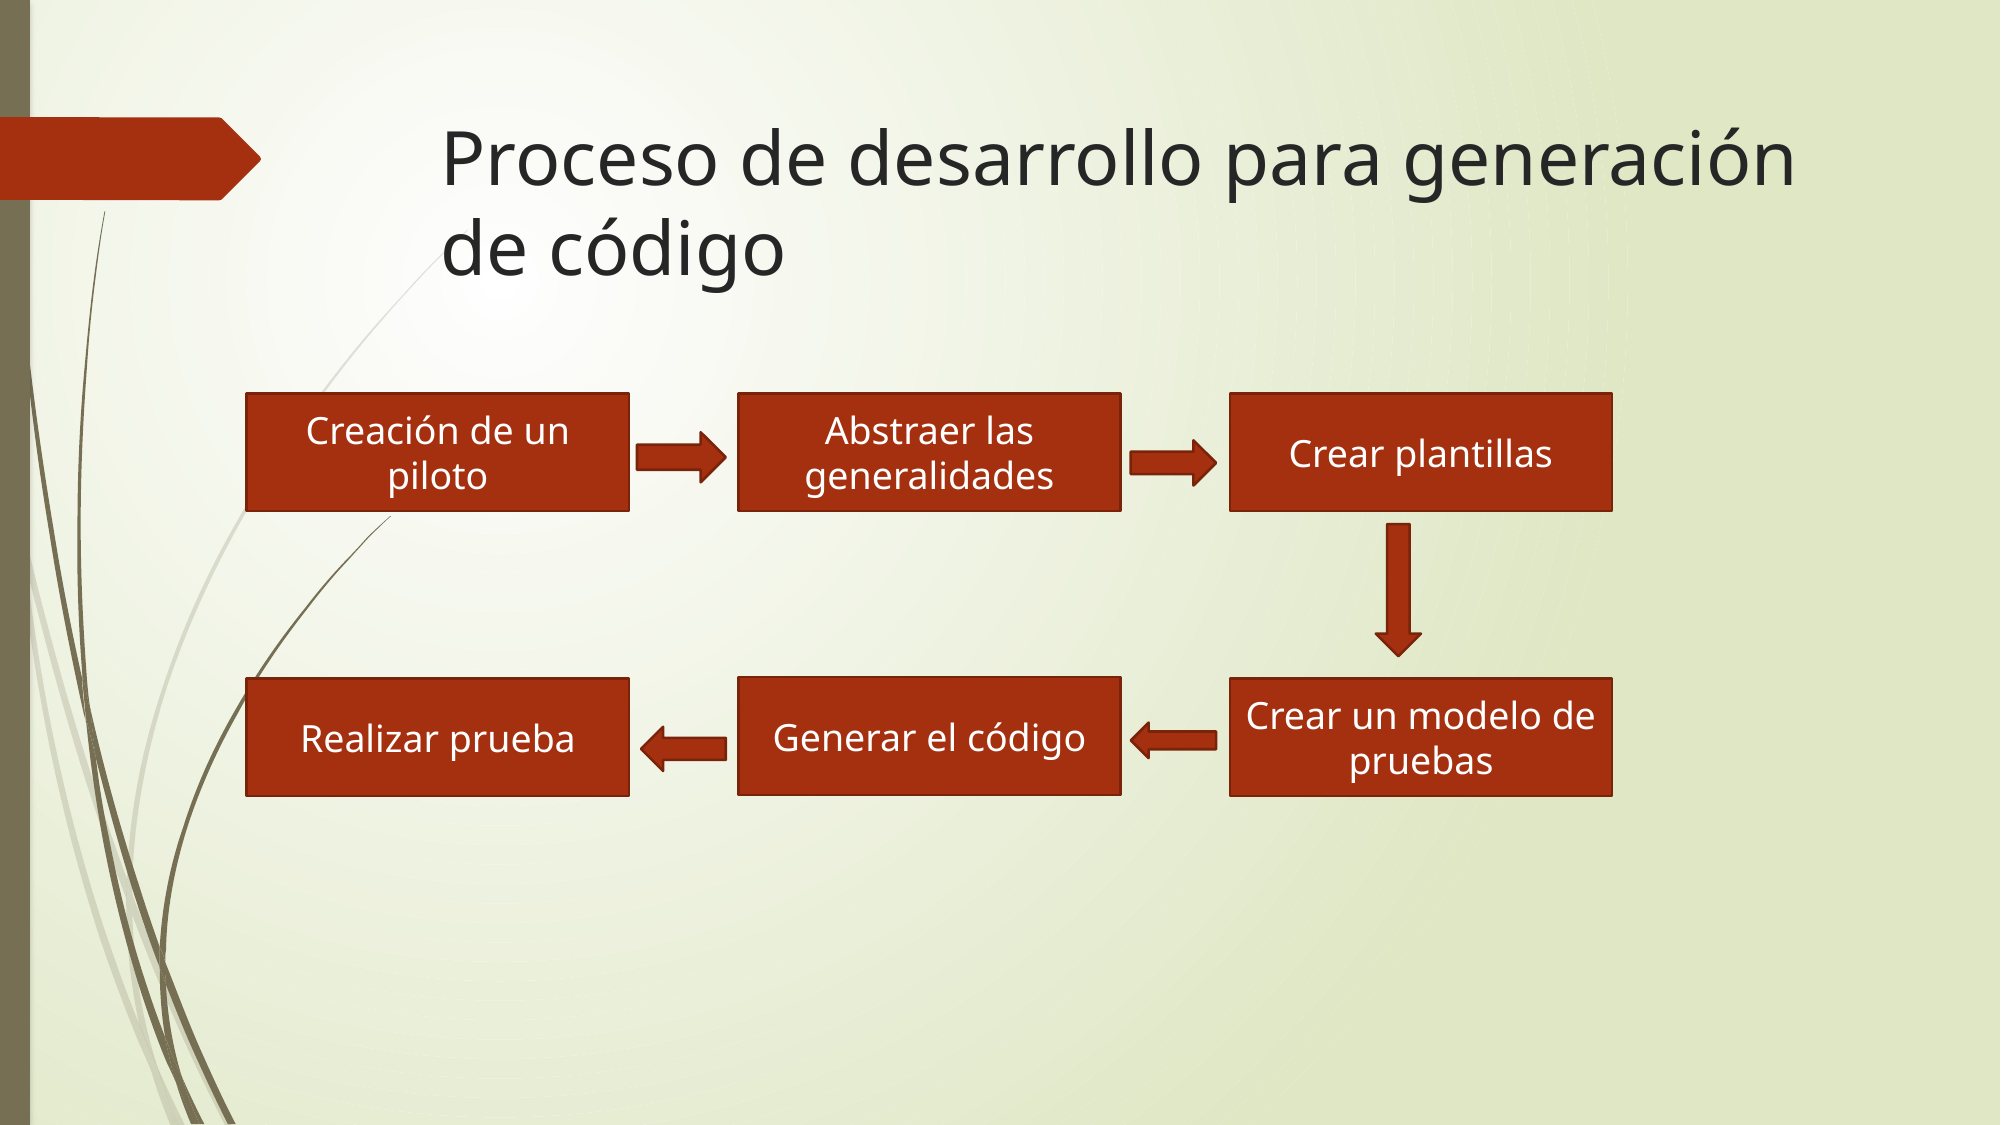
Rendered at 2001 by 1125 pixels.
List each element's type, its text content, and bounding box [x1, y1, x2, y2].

text_box Crear un modelo de pruebas [1229, 677, 1613, 797]
text_box Generar el código [737, 676, 1122, 796]
text_box Crear plantillas [1229, 392, 1613, 512]
title Proceso de desarrollo para generación de código [425, 102, 1888, 313]
text_box Abstraer las generalidades [737, 392, 1122, 512]
text_box [1374, 522, 1423, 658]
text_box [635, 431, 727, 484]
text_box [1129, 721, 1218, 760]
text_box Realizar prueba [245, 677, 630, 797]
text_box Creación de un piloto [245, 392, 630, 512]
text_box [1129, 439, 1217, 487]
text_box [640, 725, 728, 773]
